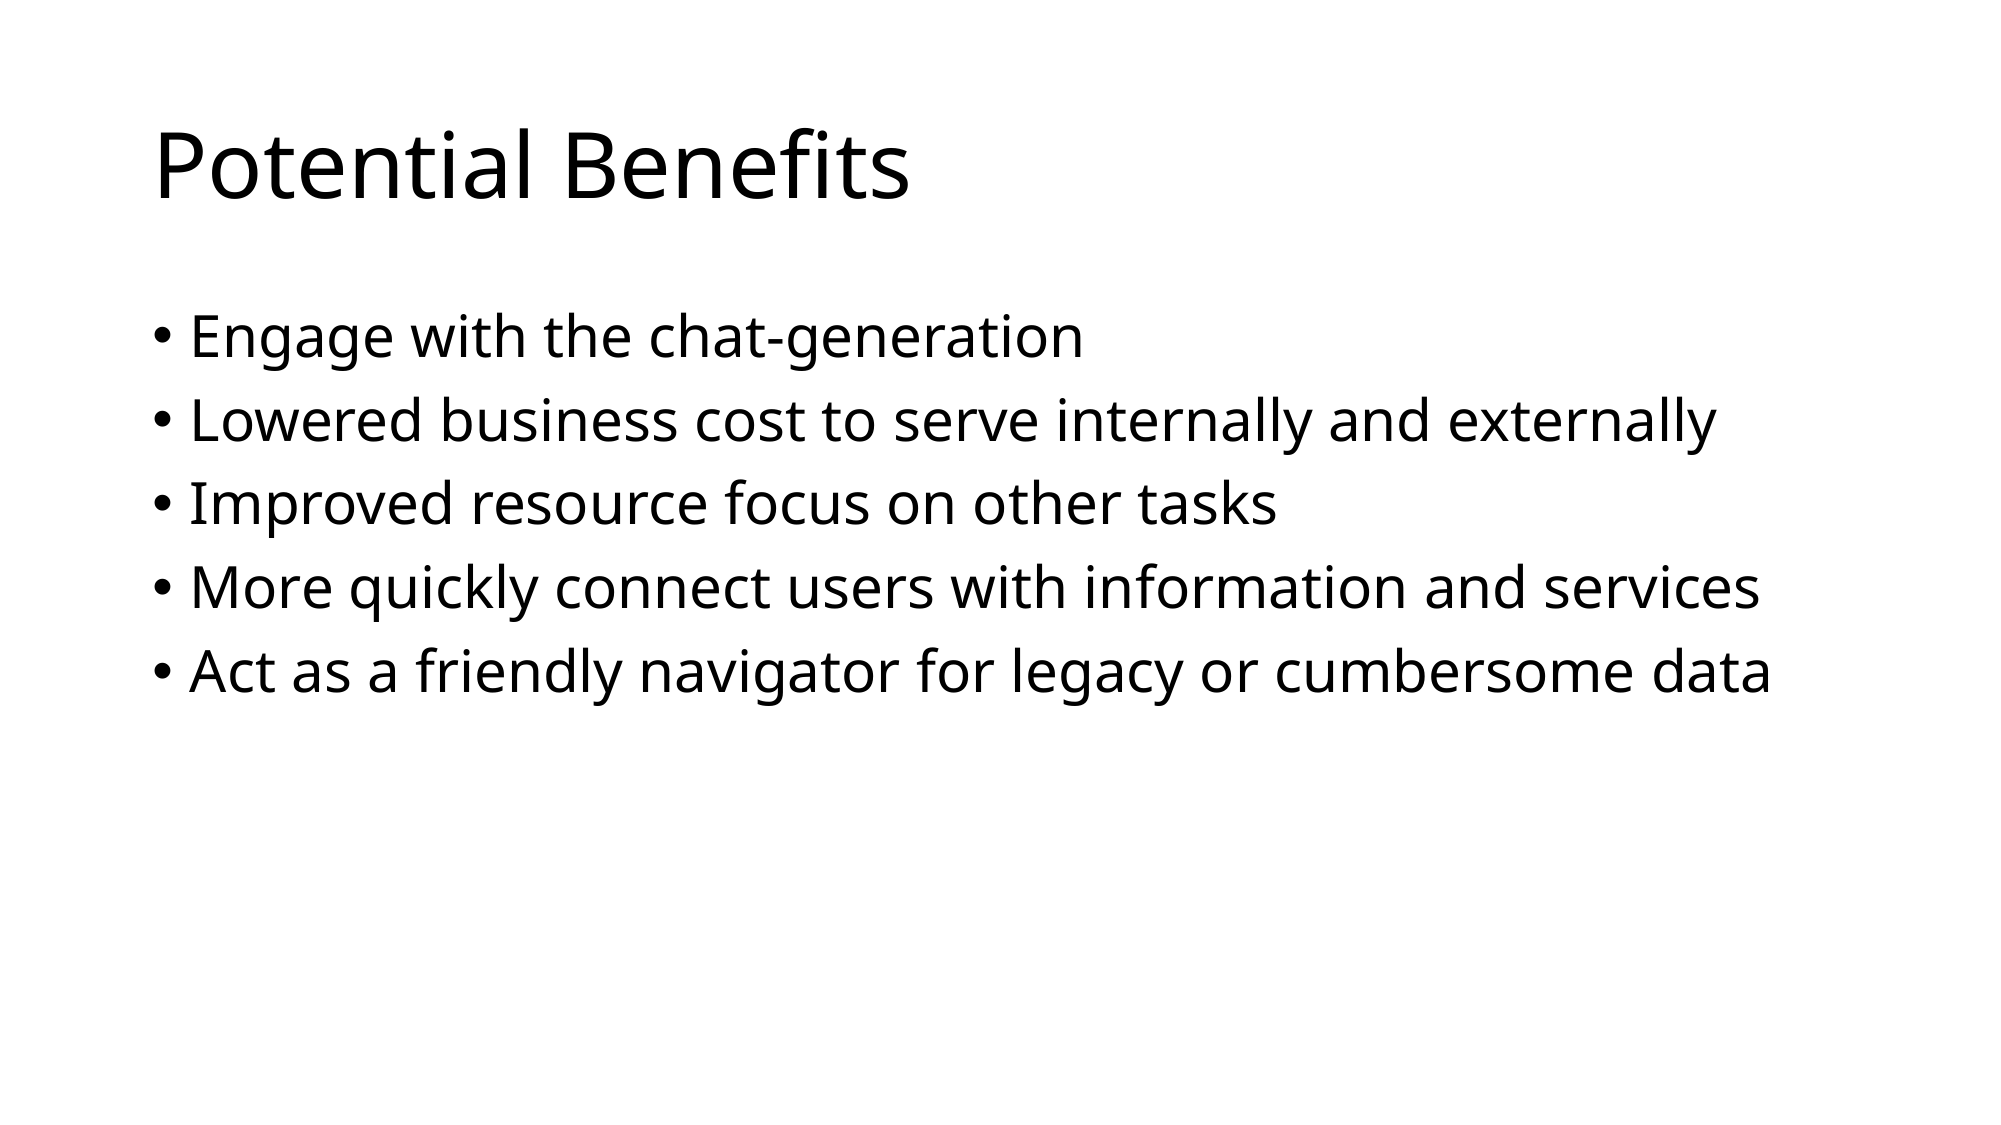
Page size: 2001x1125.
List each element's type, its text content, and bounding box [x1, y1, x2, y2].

list Engage with the chat-generation Lowered business cost to serve internally and externally Improved resource focus on other tasks More quickly connect users with information and services Act as a friendly navigator for legacy or cumbersome data [137, 299, 1863, 1014]
title Potential Benefits [137, 59, 1863, 278]
